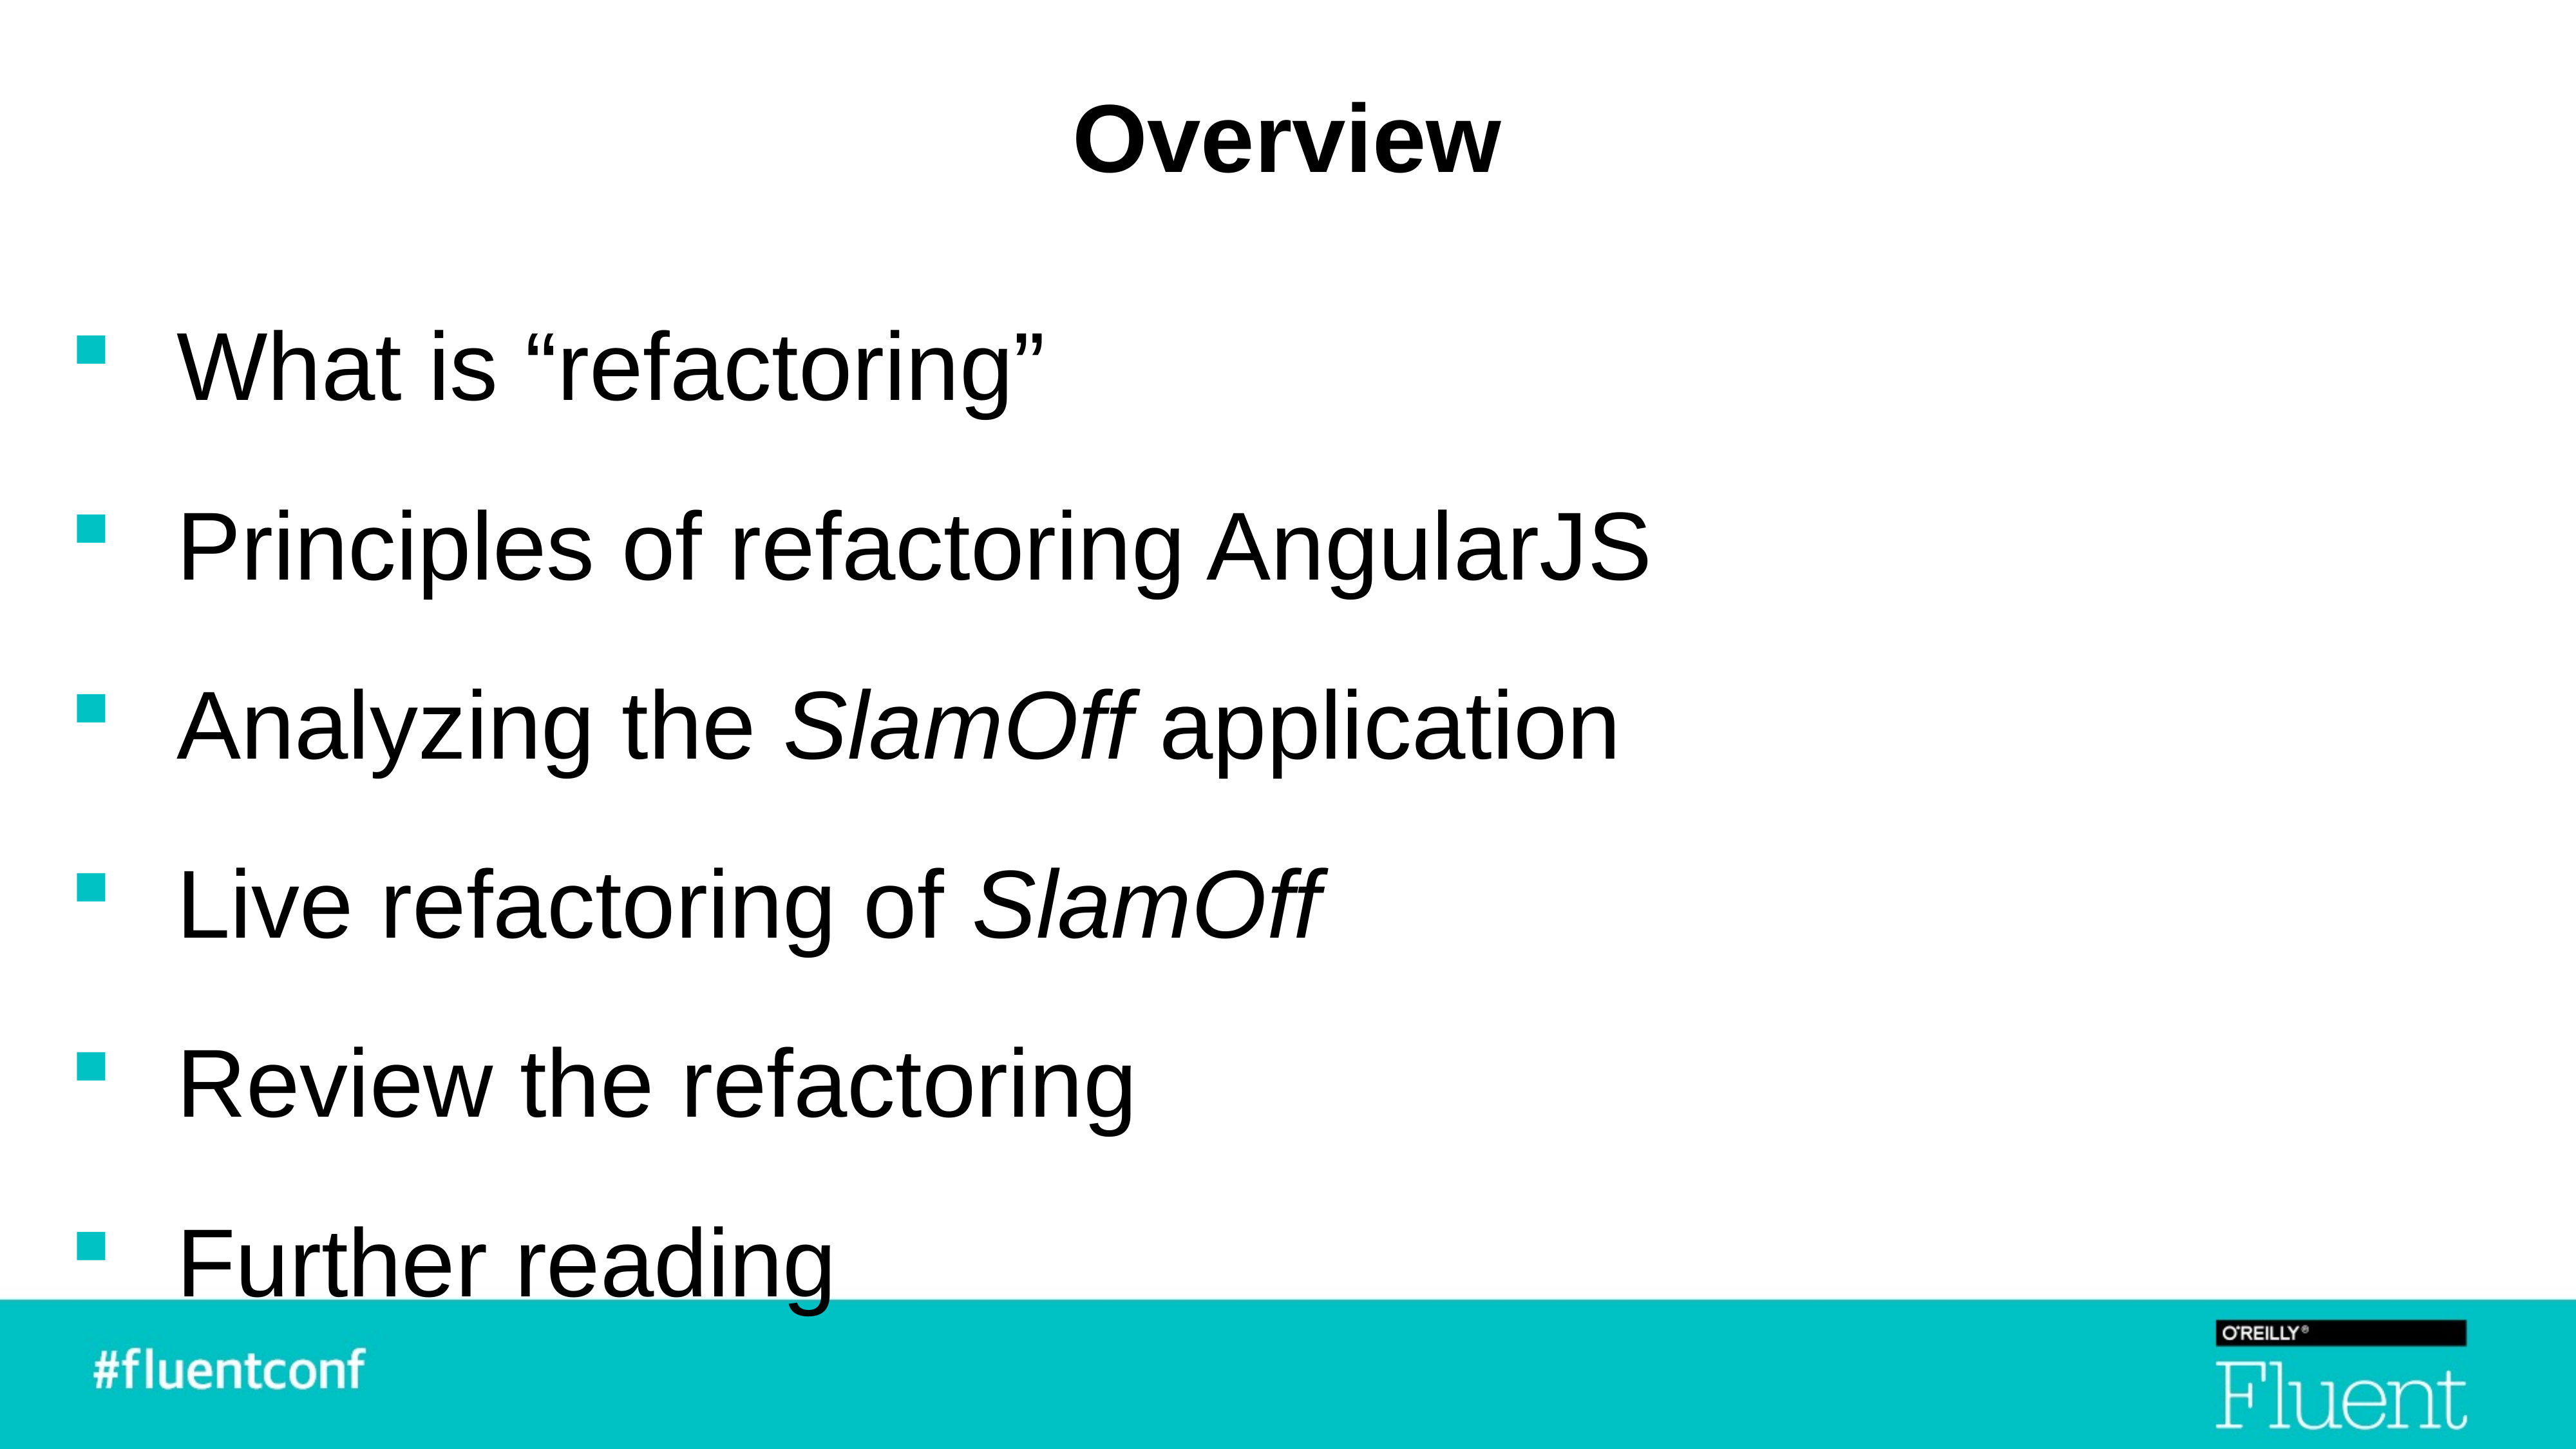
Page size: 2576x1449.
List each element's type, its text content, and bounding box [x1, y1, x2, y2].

title Overview [64, 25, 2510, 241]
list What is “refactoring” Principles of refactoring AngularJS Analyzing the SlamOff application Live refactoring of SlamOff Review the refactoring Further reading [64, 241, 2510, 1449]
picture [0, 0, 2576, 1449]
